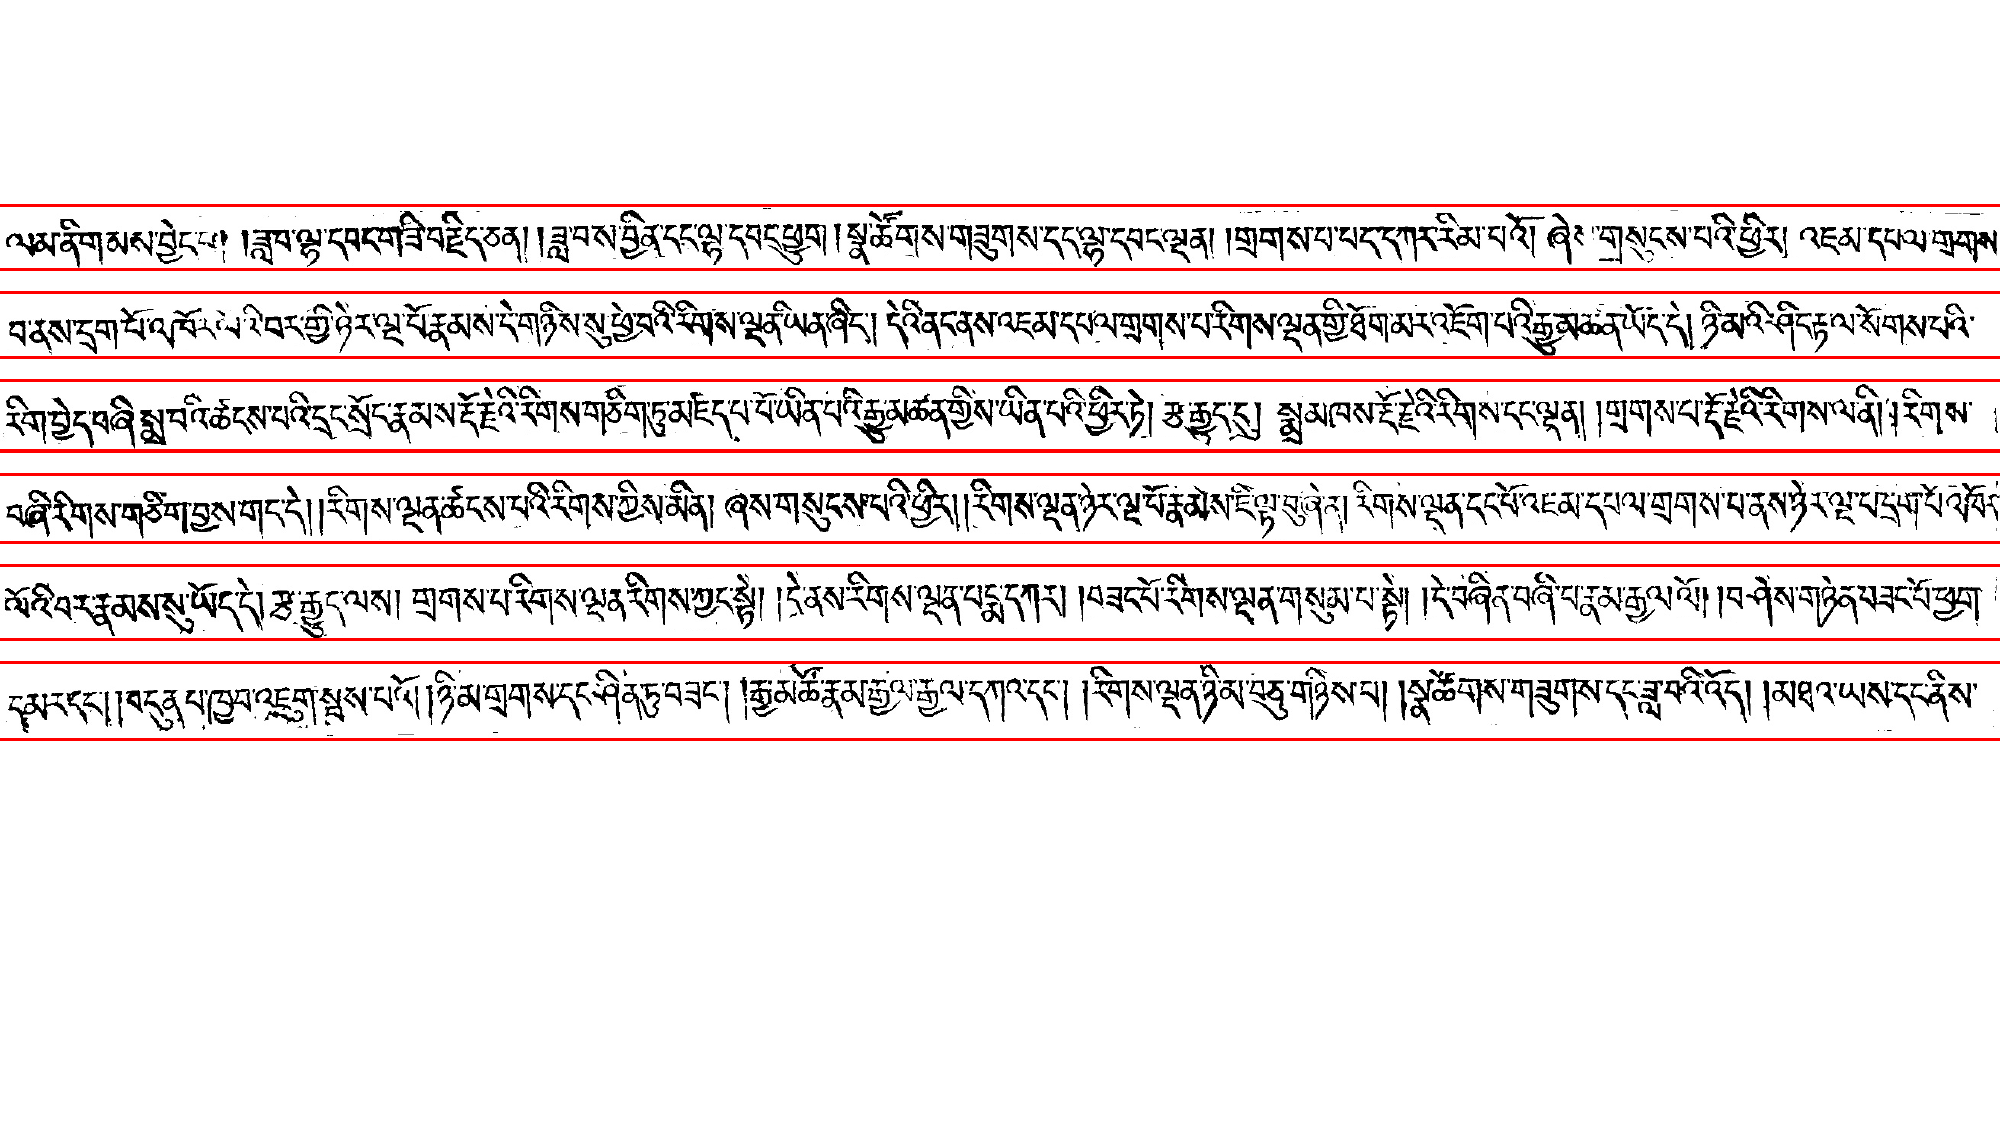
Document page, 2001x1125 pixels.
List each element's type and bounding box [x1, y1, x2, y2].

picture [0, 207, 2000, 269]
picture [0, 475, 2000, 542]
picture [0, 663, 2000, 738]
picture [0, 382, 2000, 450]
picture [0, 567, 2000, 638]
picture [0, 294, 2000, 357]
